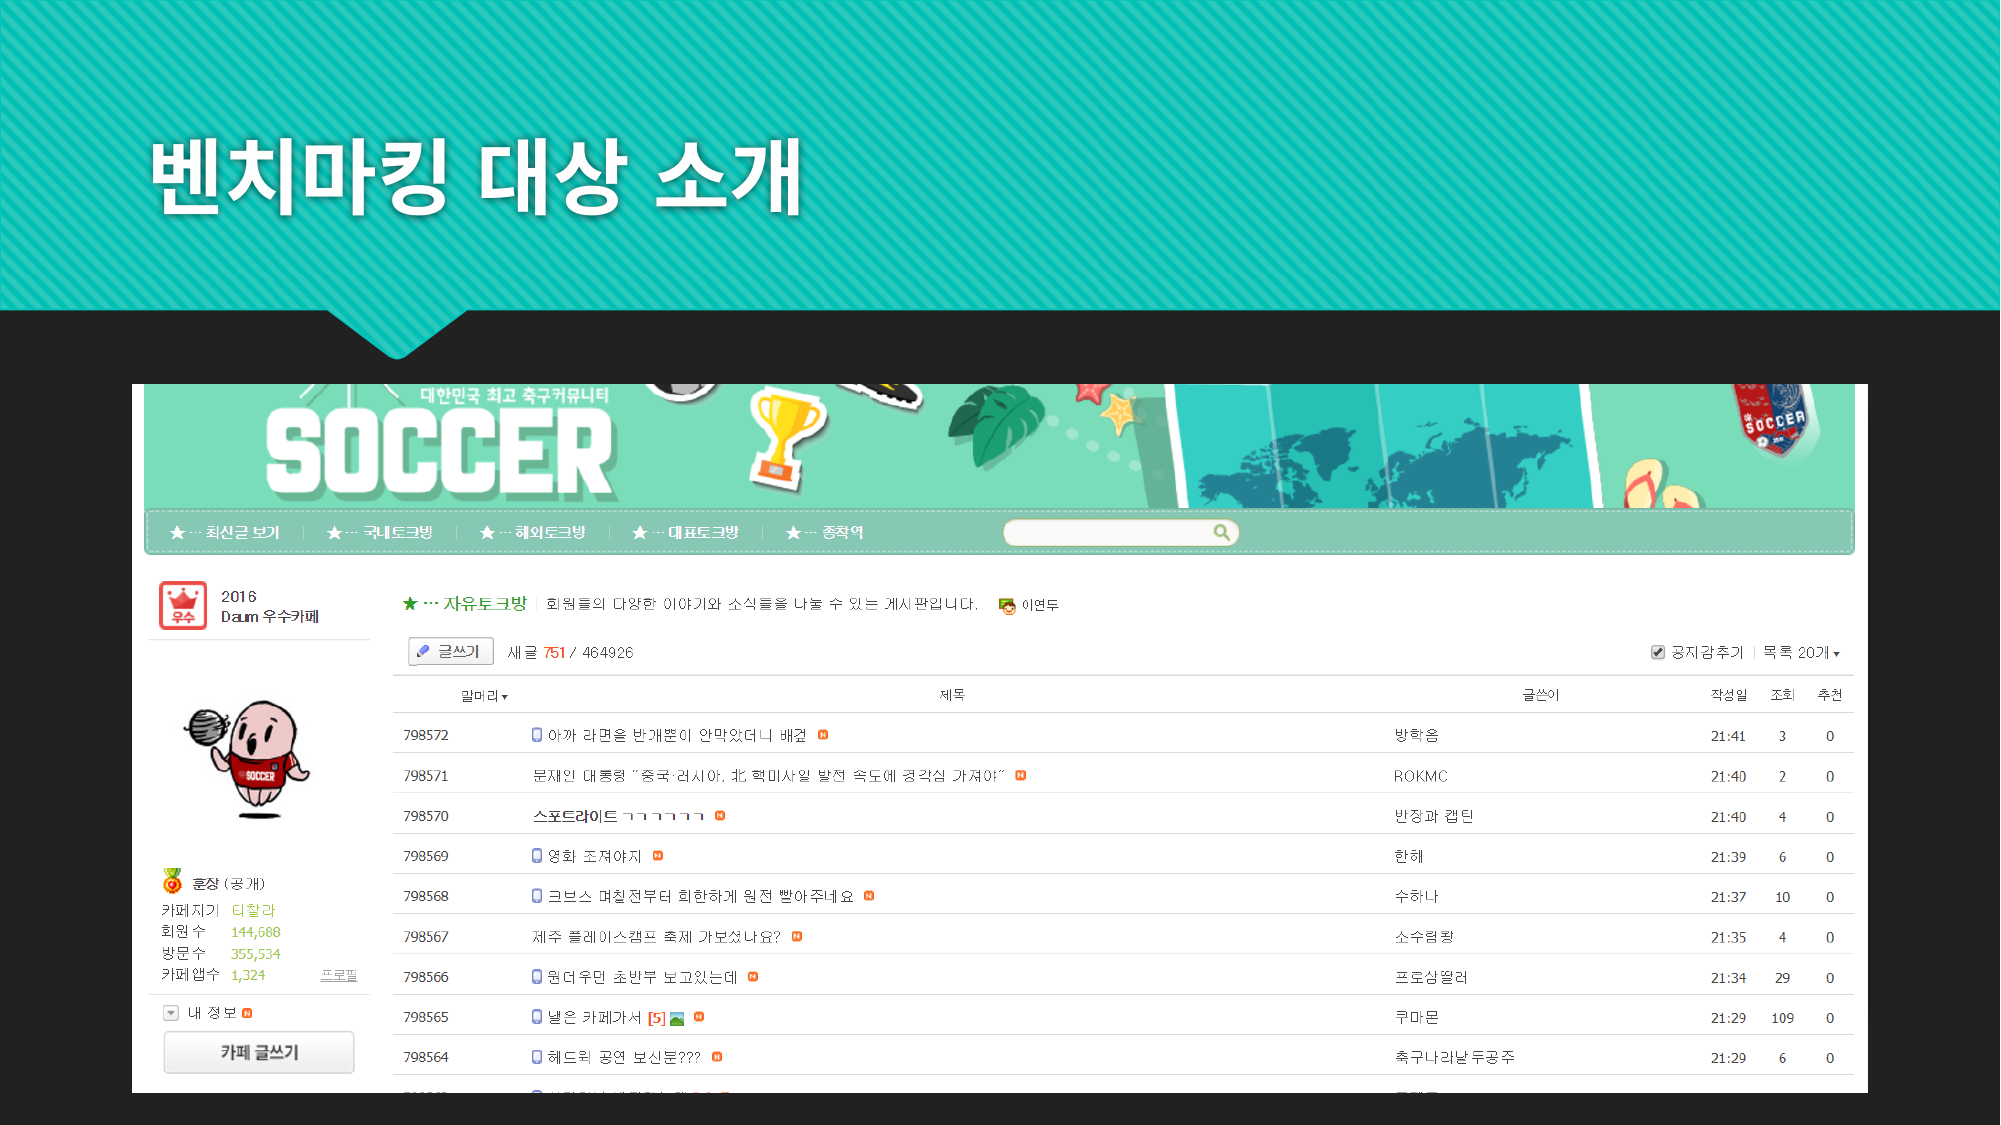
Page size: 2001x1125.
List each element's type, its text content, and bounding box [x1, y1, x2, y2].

picture [132, 384, 1868, 1093]
title 벤치마킹 대상 소개 [132, 73, 1868, 233]
